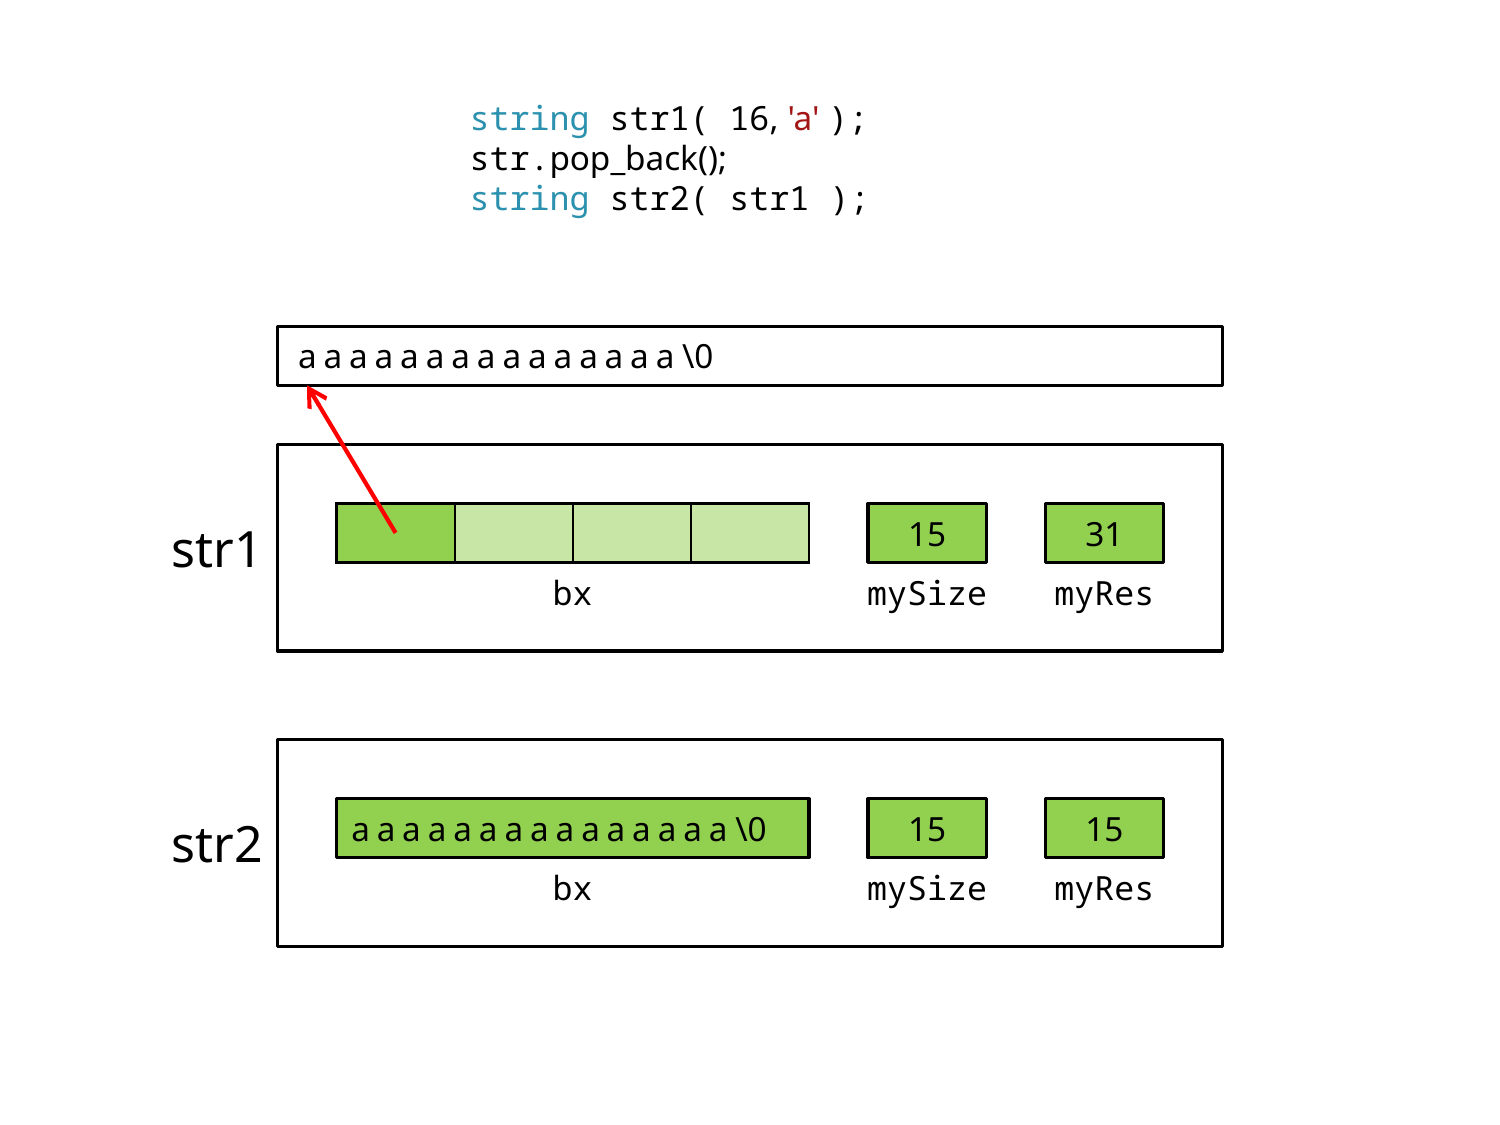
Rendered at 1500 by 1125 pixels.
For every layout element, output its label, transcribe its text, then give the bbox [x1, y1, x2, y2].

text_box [306, 385, 396, 534]
text_box myRes [1016, 857, 1193, 917]
table_header [692, 505, 808, 561]
text_box bx [513, 860, 632, 917]
text_box 31 [1043, 501, 1165, 564]
table_header [338, 505, 454, 561]
text_box mySize [838, 562, 1016, 622]
text_box bx [513, 564, 632, 622]
table_header [456, 505, 572, 561]
text_box str2 [100, 798, 277, 888]
text_box mySize [838, 857, 1016, 917]
text_box aaaaaaaaaaaaaaa\0 [275, 324, 1224, 387]
text_box myRes [1016, 562, 1193, 622]
text_box [277, 444, 1223, 652]
text_box 15 [866, 501, 988, 562]
list string str1( 16, 'a' ); str.pop_back(); string str2( str1 ); [454, 90, 1046, 238]
text_box str1 [100, 503, 278, 592]
text_box [277, 739, 1223, 947]
table_header [574, 505, 690, 561]
text_box 15 [866, 797, 988, 857]
text_box aaaaaaaaaaaaaaa\0 [334, 797, 811, 860]
text_box 15 [1043, 797, 1165, 860]
